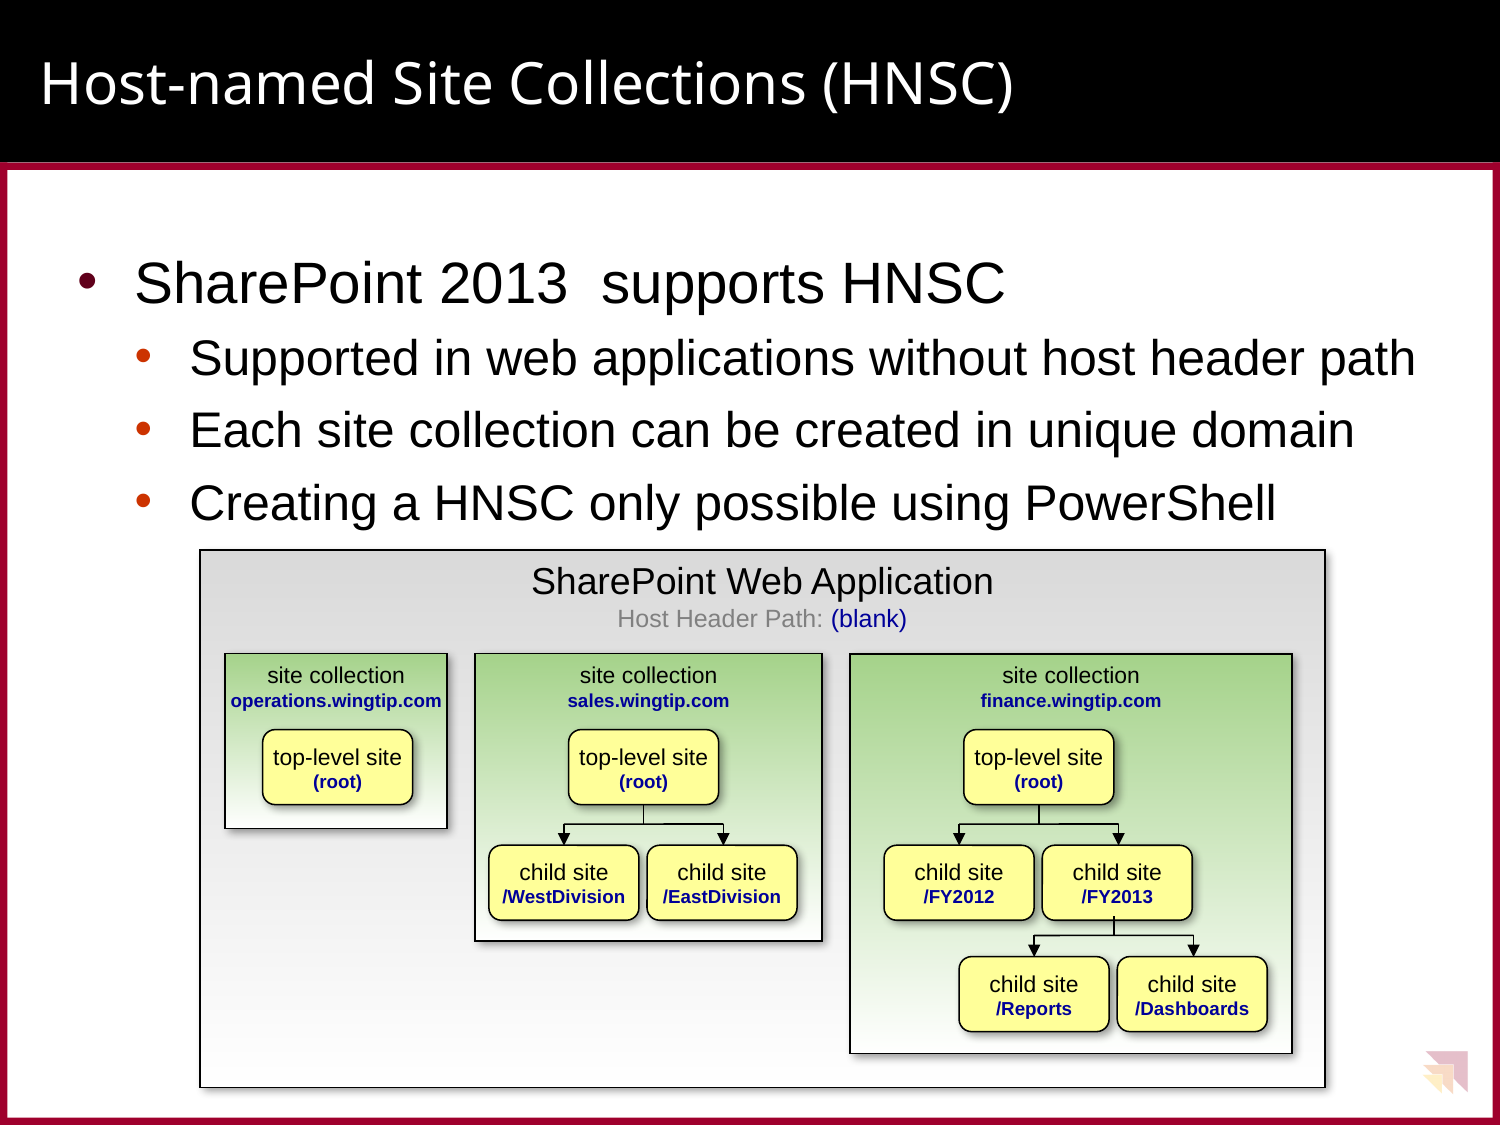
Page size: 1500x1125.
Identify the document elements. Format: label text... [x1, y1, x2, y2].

text_box top-level site (root) [262, 729, 413, 805]
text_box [563, 804, 724, 846]
text_box child site /FY2013 [1042, 845, 1193, 915]
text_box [958, 804, 1119, 846]
text_box site collection finance.wingtip.com [850, 653, 1293, 1054]
text_box child site /WestDivision [488, 845, 639, 921]
text_box SharePoint Web Application Host Header Path: (blank) [199, 549, 1325, 1088]
title Host-named Site Collections (HNSC) [24, 12, 1438, 150]
text_box top-level site (root) [568, 729, 719, 803]
list SharePoint 2013 supports HNSC Supported in web applications without host header path Each site collection can be created in unique domain Creating a HNSC only possible using PowerShell [62, 237, 1438, 1088]
text_box child site /Reports [959, 956, 1110, 1032]
text_box site collection sales.wingtip.com [475, 653, 822, 941]
text_box child site /Dashboards [1117, 956, 1268, 1032]
text_box top-level site (root) [963, 729, 1114, 803]
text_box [1033, 915, 1194, 958]
text_box child site /FY2012 [884, 845, 1035, 921]
text_box site collection operations.wingtip.com [225, 653, 448, 829]
text_box child site /EastDivision [647, 845, 798, 921]
